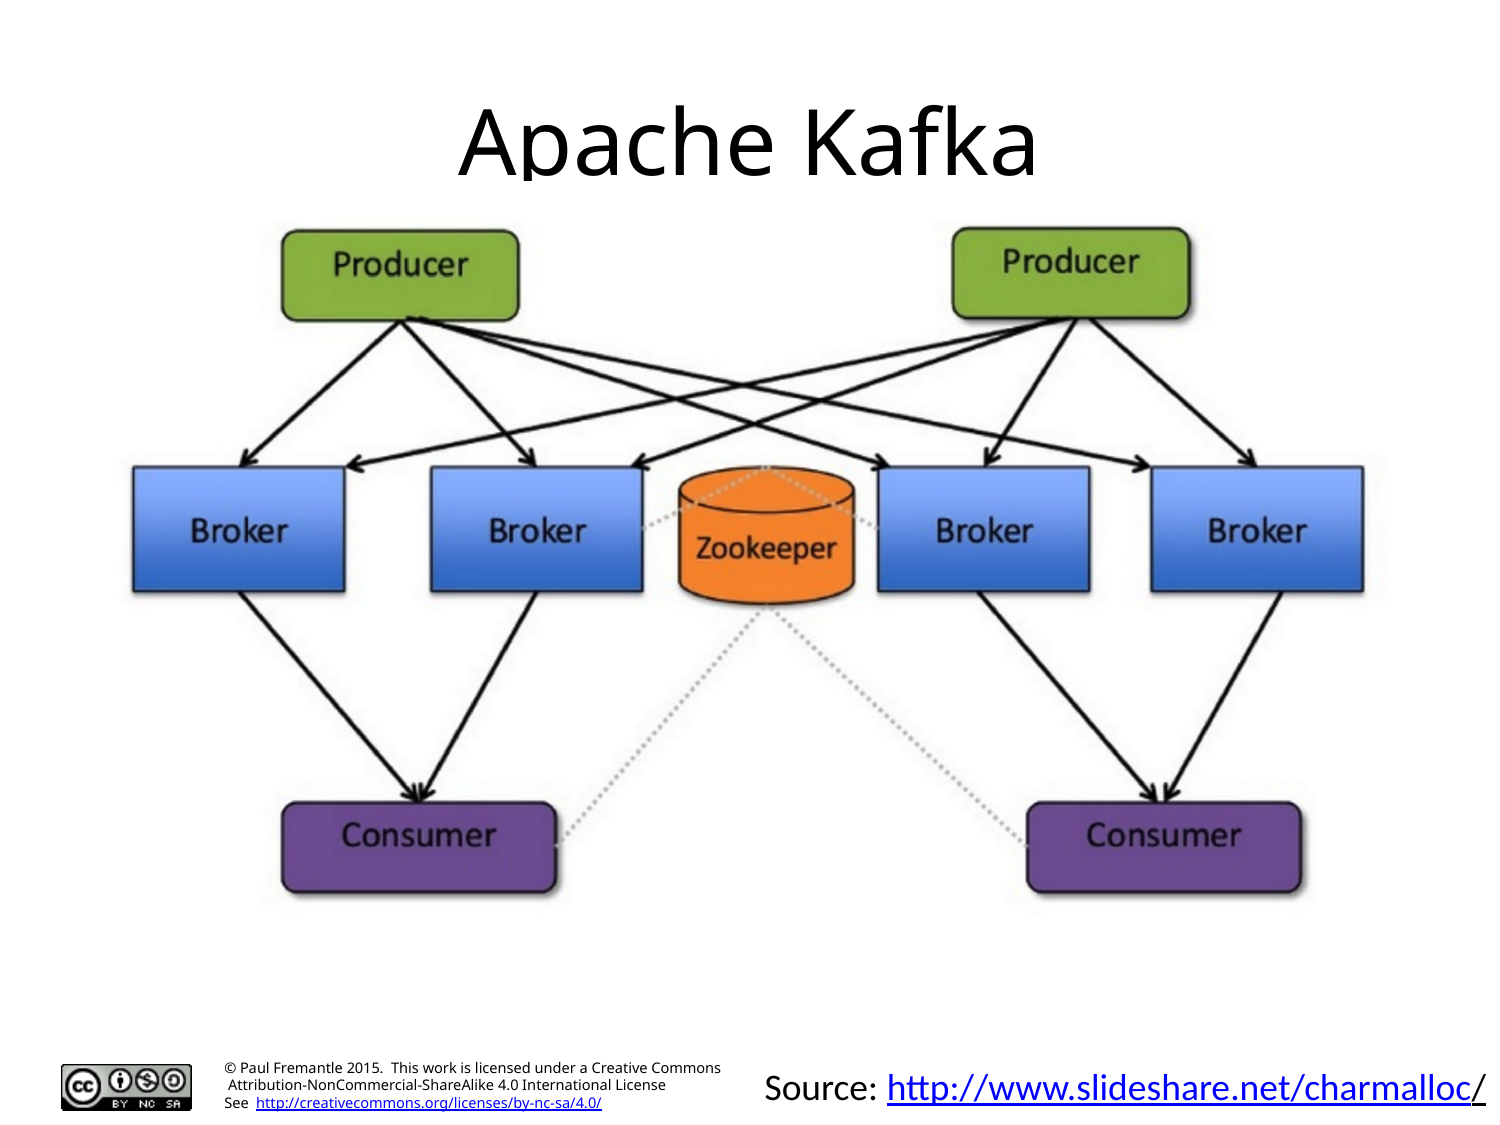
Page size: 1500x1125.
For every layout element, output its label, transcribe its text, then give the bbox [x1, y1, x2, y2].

picture [61, 1064, 192, 1111]
picture [0, 180, 1500, 944]
text_box Source: http://www.slideshare.net/charmalloc/ [749, 1056, 1500, 1116]
title Apache Kafka [75, 45, 1425, 179]
